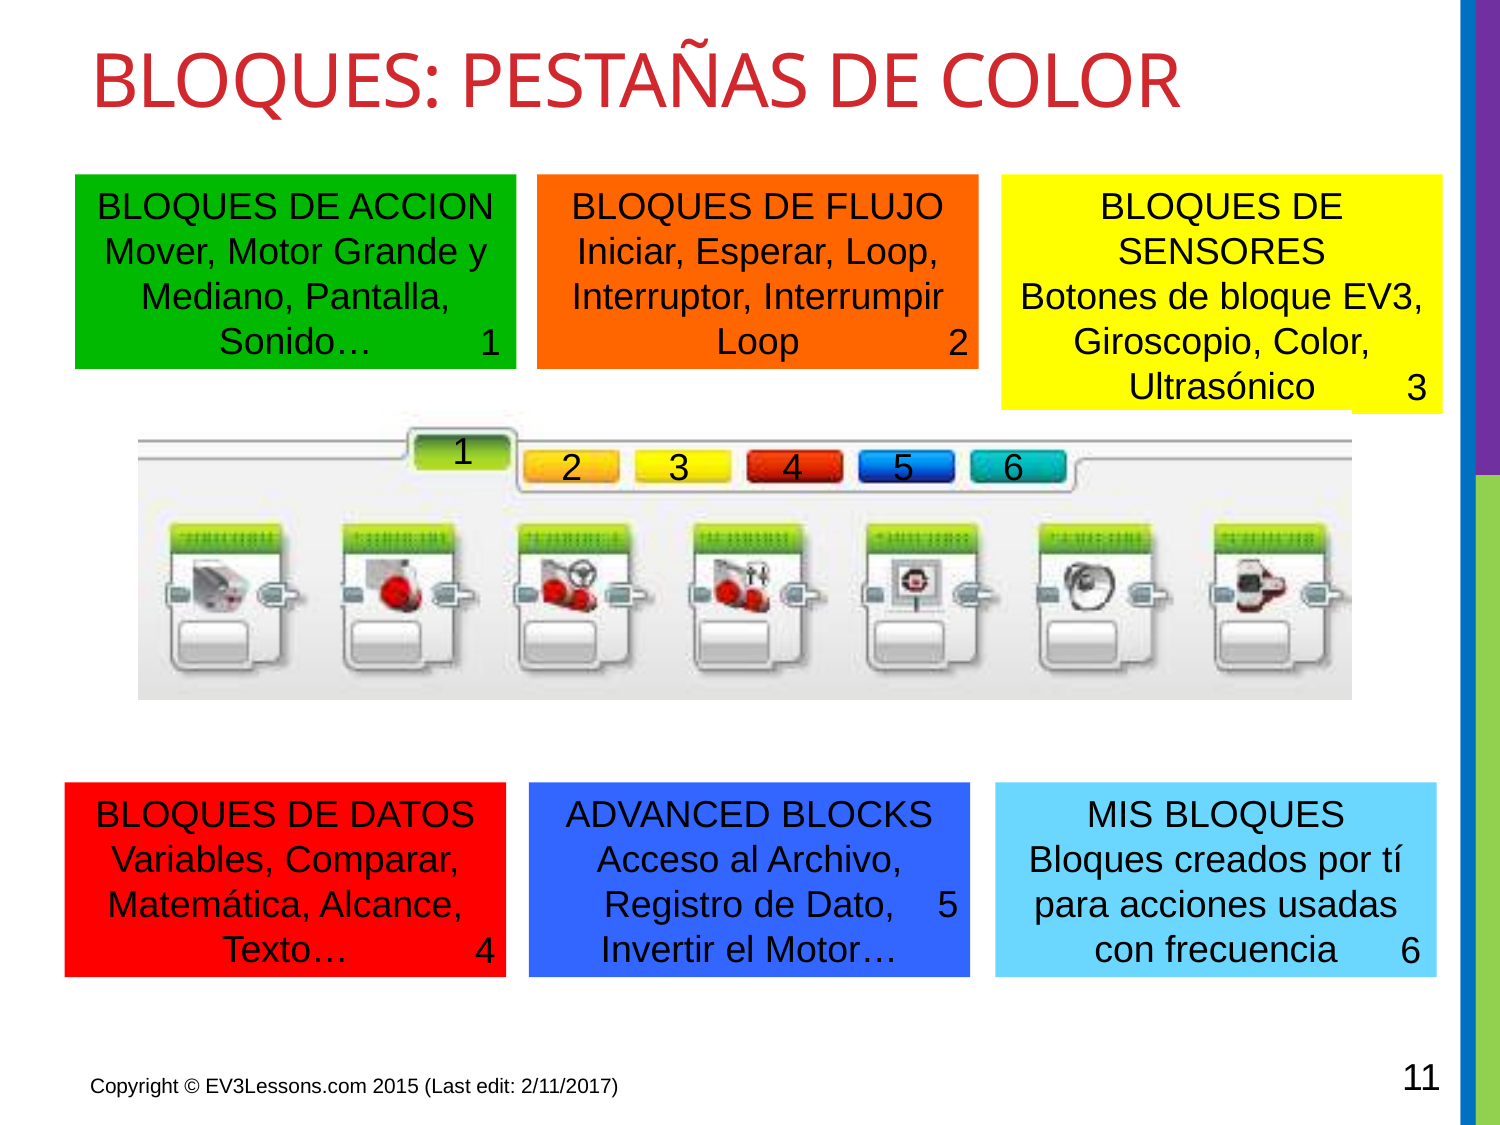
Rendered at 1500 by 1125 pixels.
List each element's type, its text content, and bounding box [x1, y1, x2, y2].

text_box BLOQUES DE FLUJO Iniciar, Esperar, Loop, Interruptor, Interrumpir Loop [537, 174, 979, 369]
text_box ADVANCED BLOCKS Acceso al Archivo, Registro de Dato, Invertir el Motor… [528, 782, 971, 978]
picture [137, 409, 1352, 701]
text_box 3 [1391, 356, 1443, 416]
text_box 2 [933, 311, 985, 371]
title BLOQUES: PESTAñAS de COLOR [75, 25, 1428, 250]
text_box BLOQUES DE SENSORES Botones de bloque EV3, Giroscopio, Color, Ultrasónico [1001, 174, 1443, 414]
text_box 1 [465, 310, 517, 371]
text_box 6 [1385, 918, 1437, 979]
text_box 5 [922, 872, 974, 933]
text_box MIS BLOQUES Bloques creados por tí para acciones usadas con frecuencia [995, 782, 1437, 978]
footer Copyright © EV3Lessons.com 2015 (Last edit: 2/11/2017) [75, 1065, 638, 1112]
slide_number 11 [1387, 1045, 1491, 1106]
text_box BLOQUES DE ACCION Mover, Motor Grande y Mediano, Pantalla, Sonido… [75, 174, 517, 369]
text_box 4 [460, 918, 512, 979]
text_box BLOQUES DE DATOS Variables, Comparar, Matemática, Alcance, Texto… [64, 782, 507, 978]
